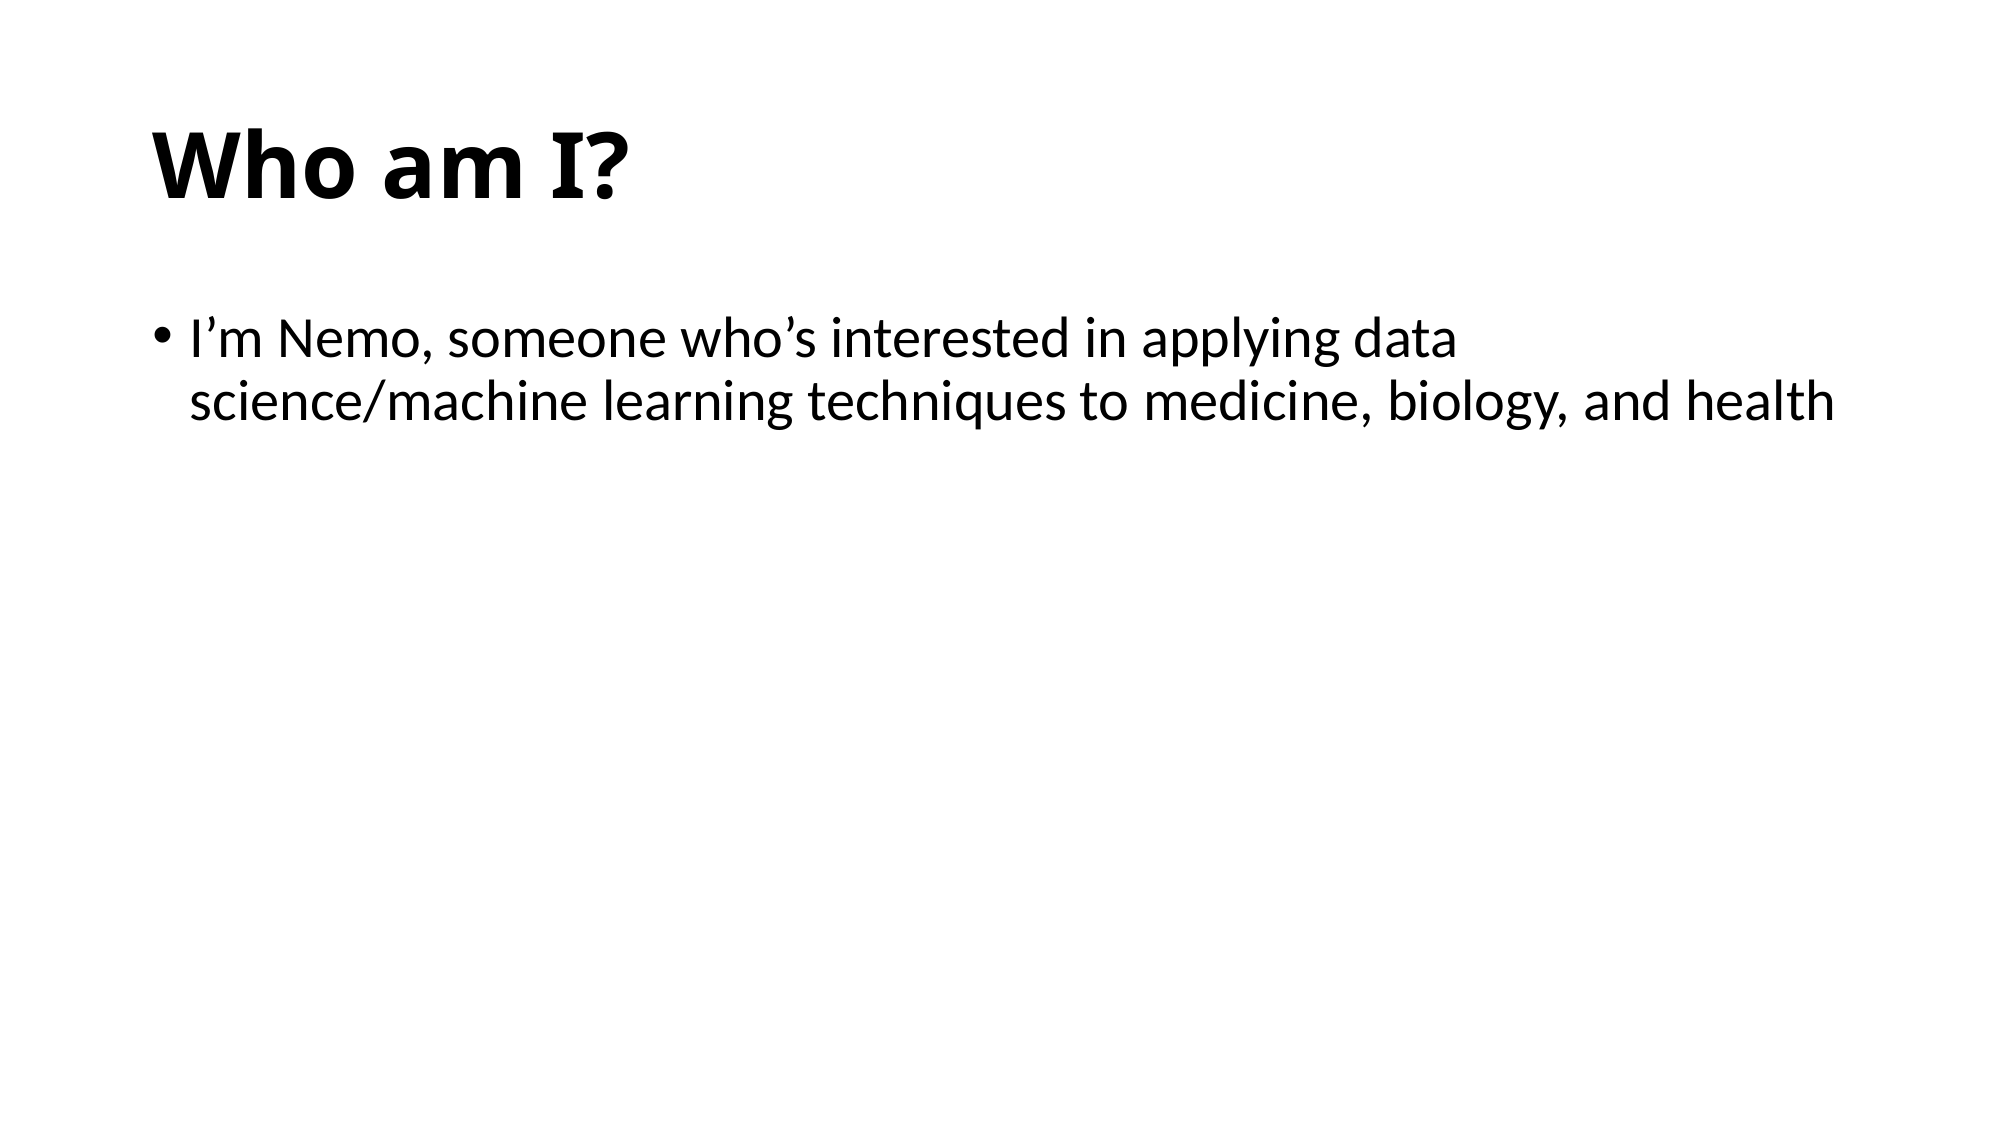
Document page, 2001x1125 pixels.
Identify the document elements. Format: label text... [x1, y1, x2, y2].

list I’m Nemo, someone who’s interested in applying data science/machine learning techniques to medicine, biology, and health [137, 299, 1863, 1014]
title Who am I? [137, 59, 1863, 278]
